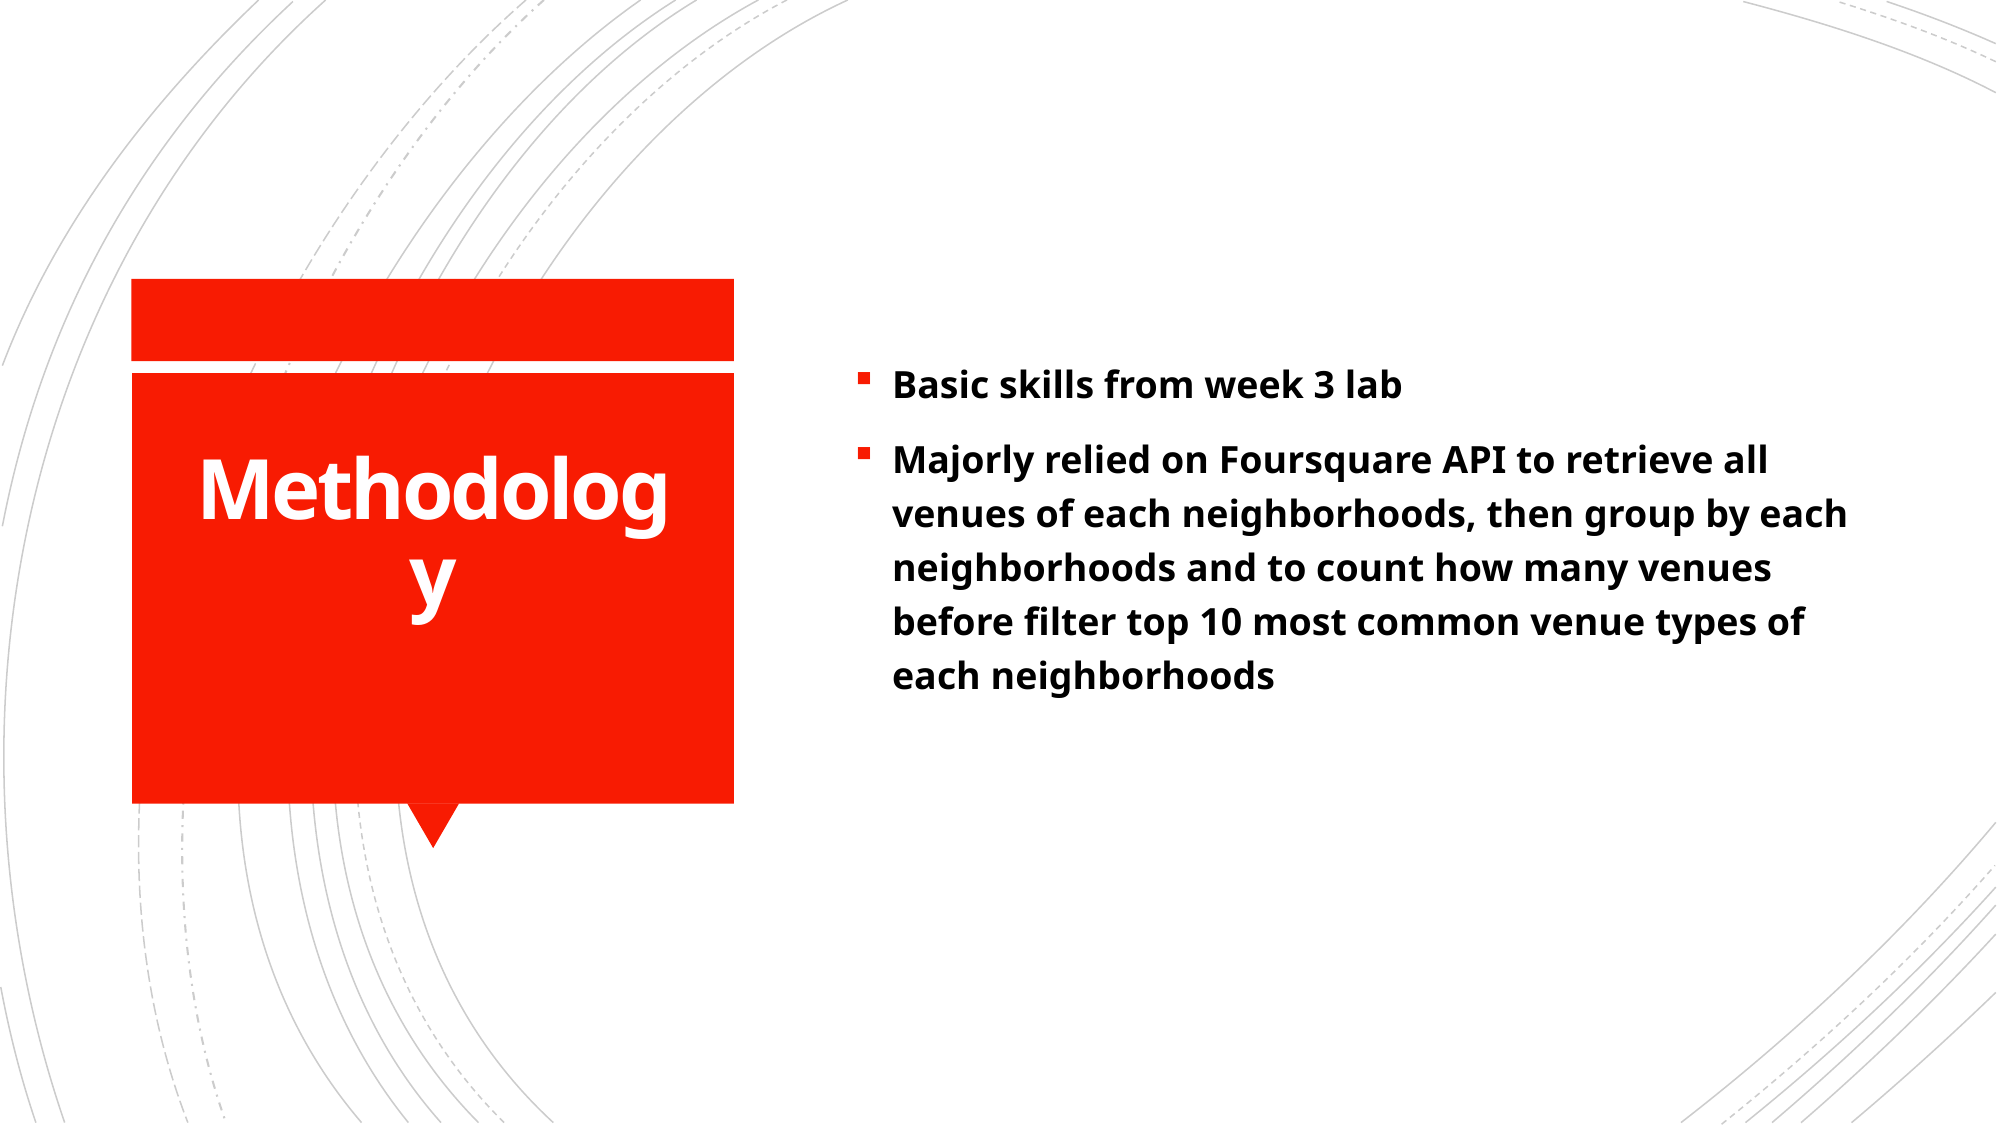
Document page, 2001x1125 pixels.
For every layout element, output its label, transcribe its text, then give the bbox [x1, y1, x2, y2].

list Basic skills from week 3 lab Majorly relied on Foursquare API to retrieve all venues of each neighborhoods, then group by each neighborhoods and to count how many venues before filter top 10 most common venue types of each neighborhoods [839, 131, 1871, 993]
title Methodology [145, 385, 720, 789]
